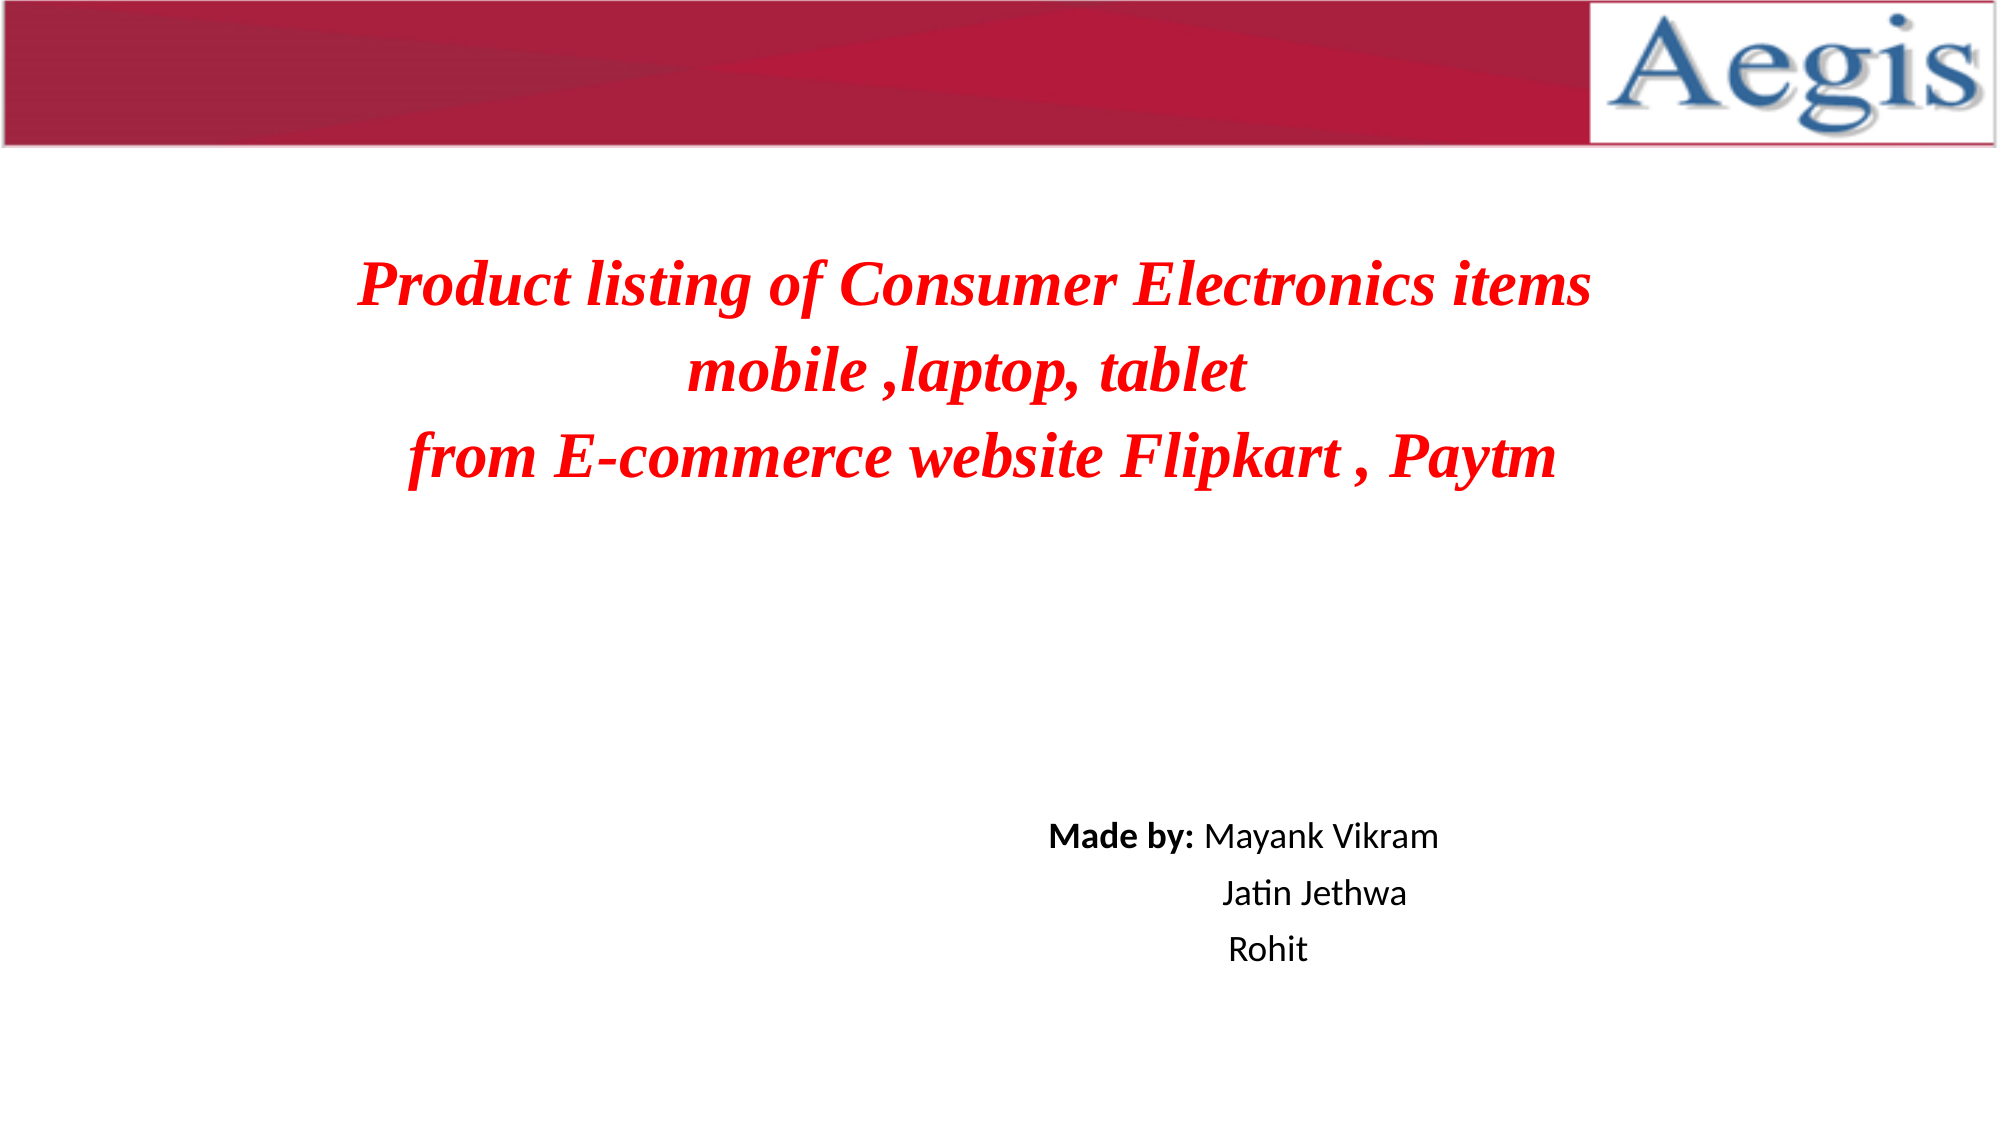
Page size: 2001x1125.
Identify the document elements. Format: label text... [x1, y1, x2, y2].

list Product listing of Consumer Electronics items mobile ,laptop, tablet from E-commerce website Flipkart , Paytm Made by: Mayank Vikram Jatin Jethwa Rohit [0, 148, 1968, 1081]
picture [0, 0, 2000, 148]
